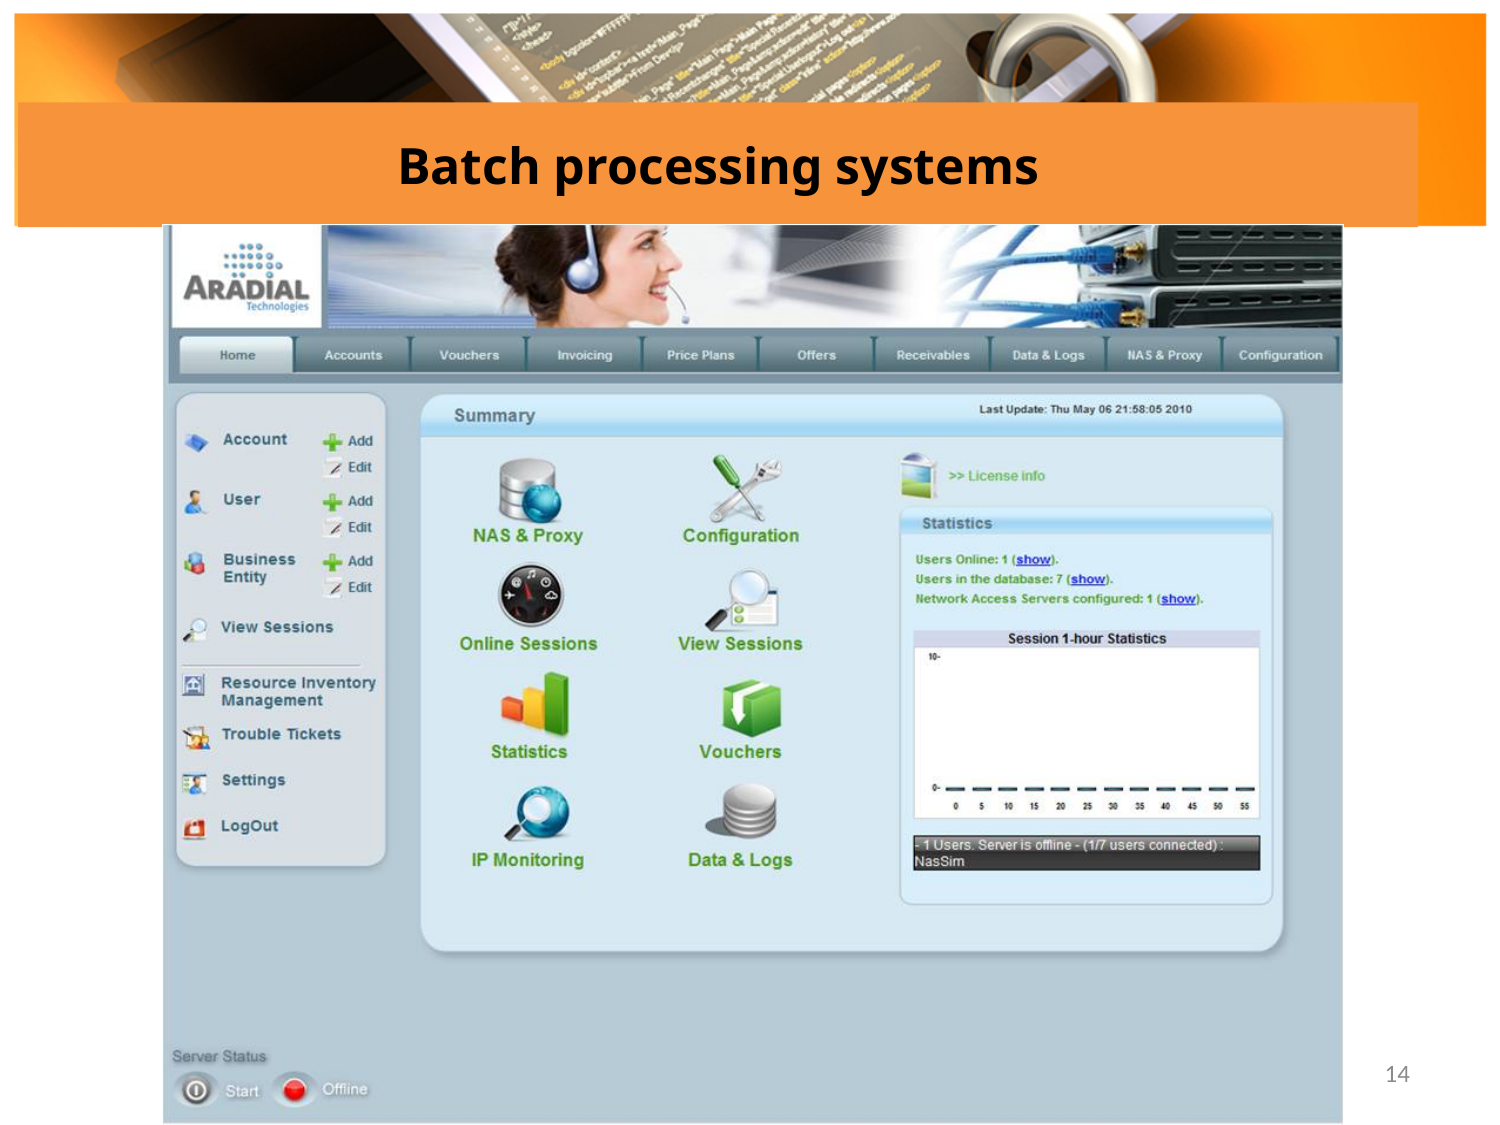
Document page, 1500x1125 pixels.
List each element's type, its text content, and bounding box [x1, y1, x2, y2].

title Batch processing systems [17, 102, 1419, 228]
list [162, 224, 1344, 1125]
picture [0, 0, 1500, 1125]
slide_number 14 [1348, 1042, 1425, 1103]
